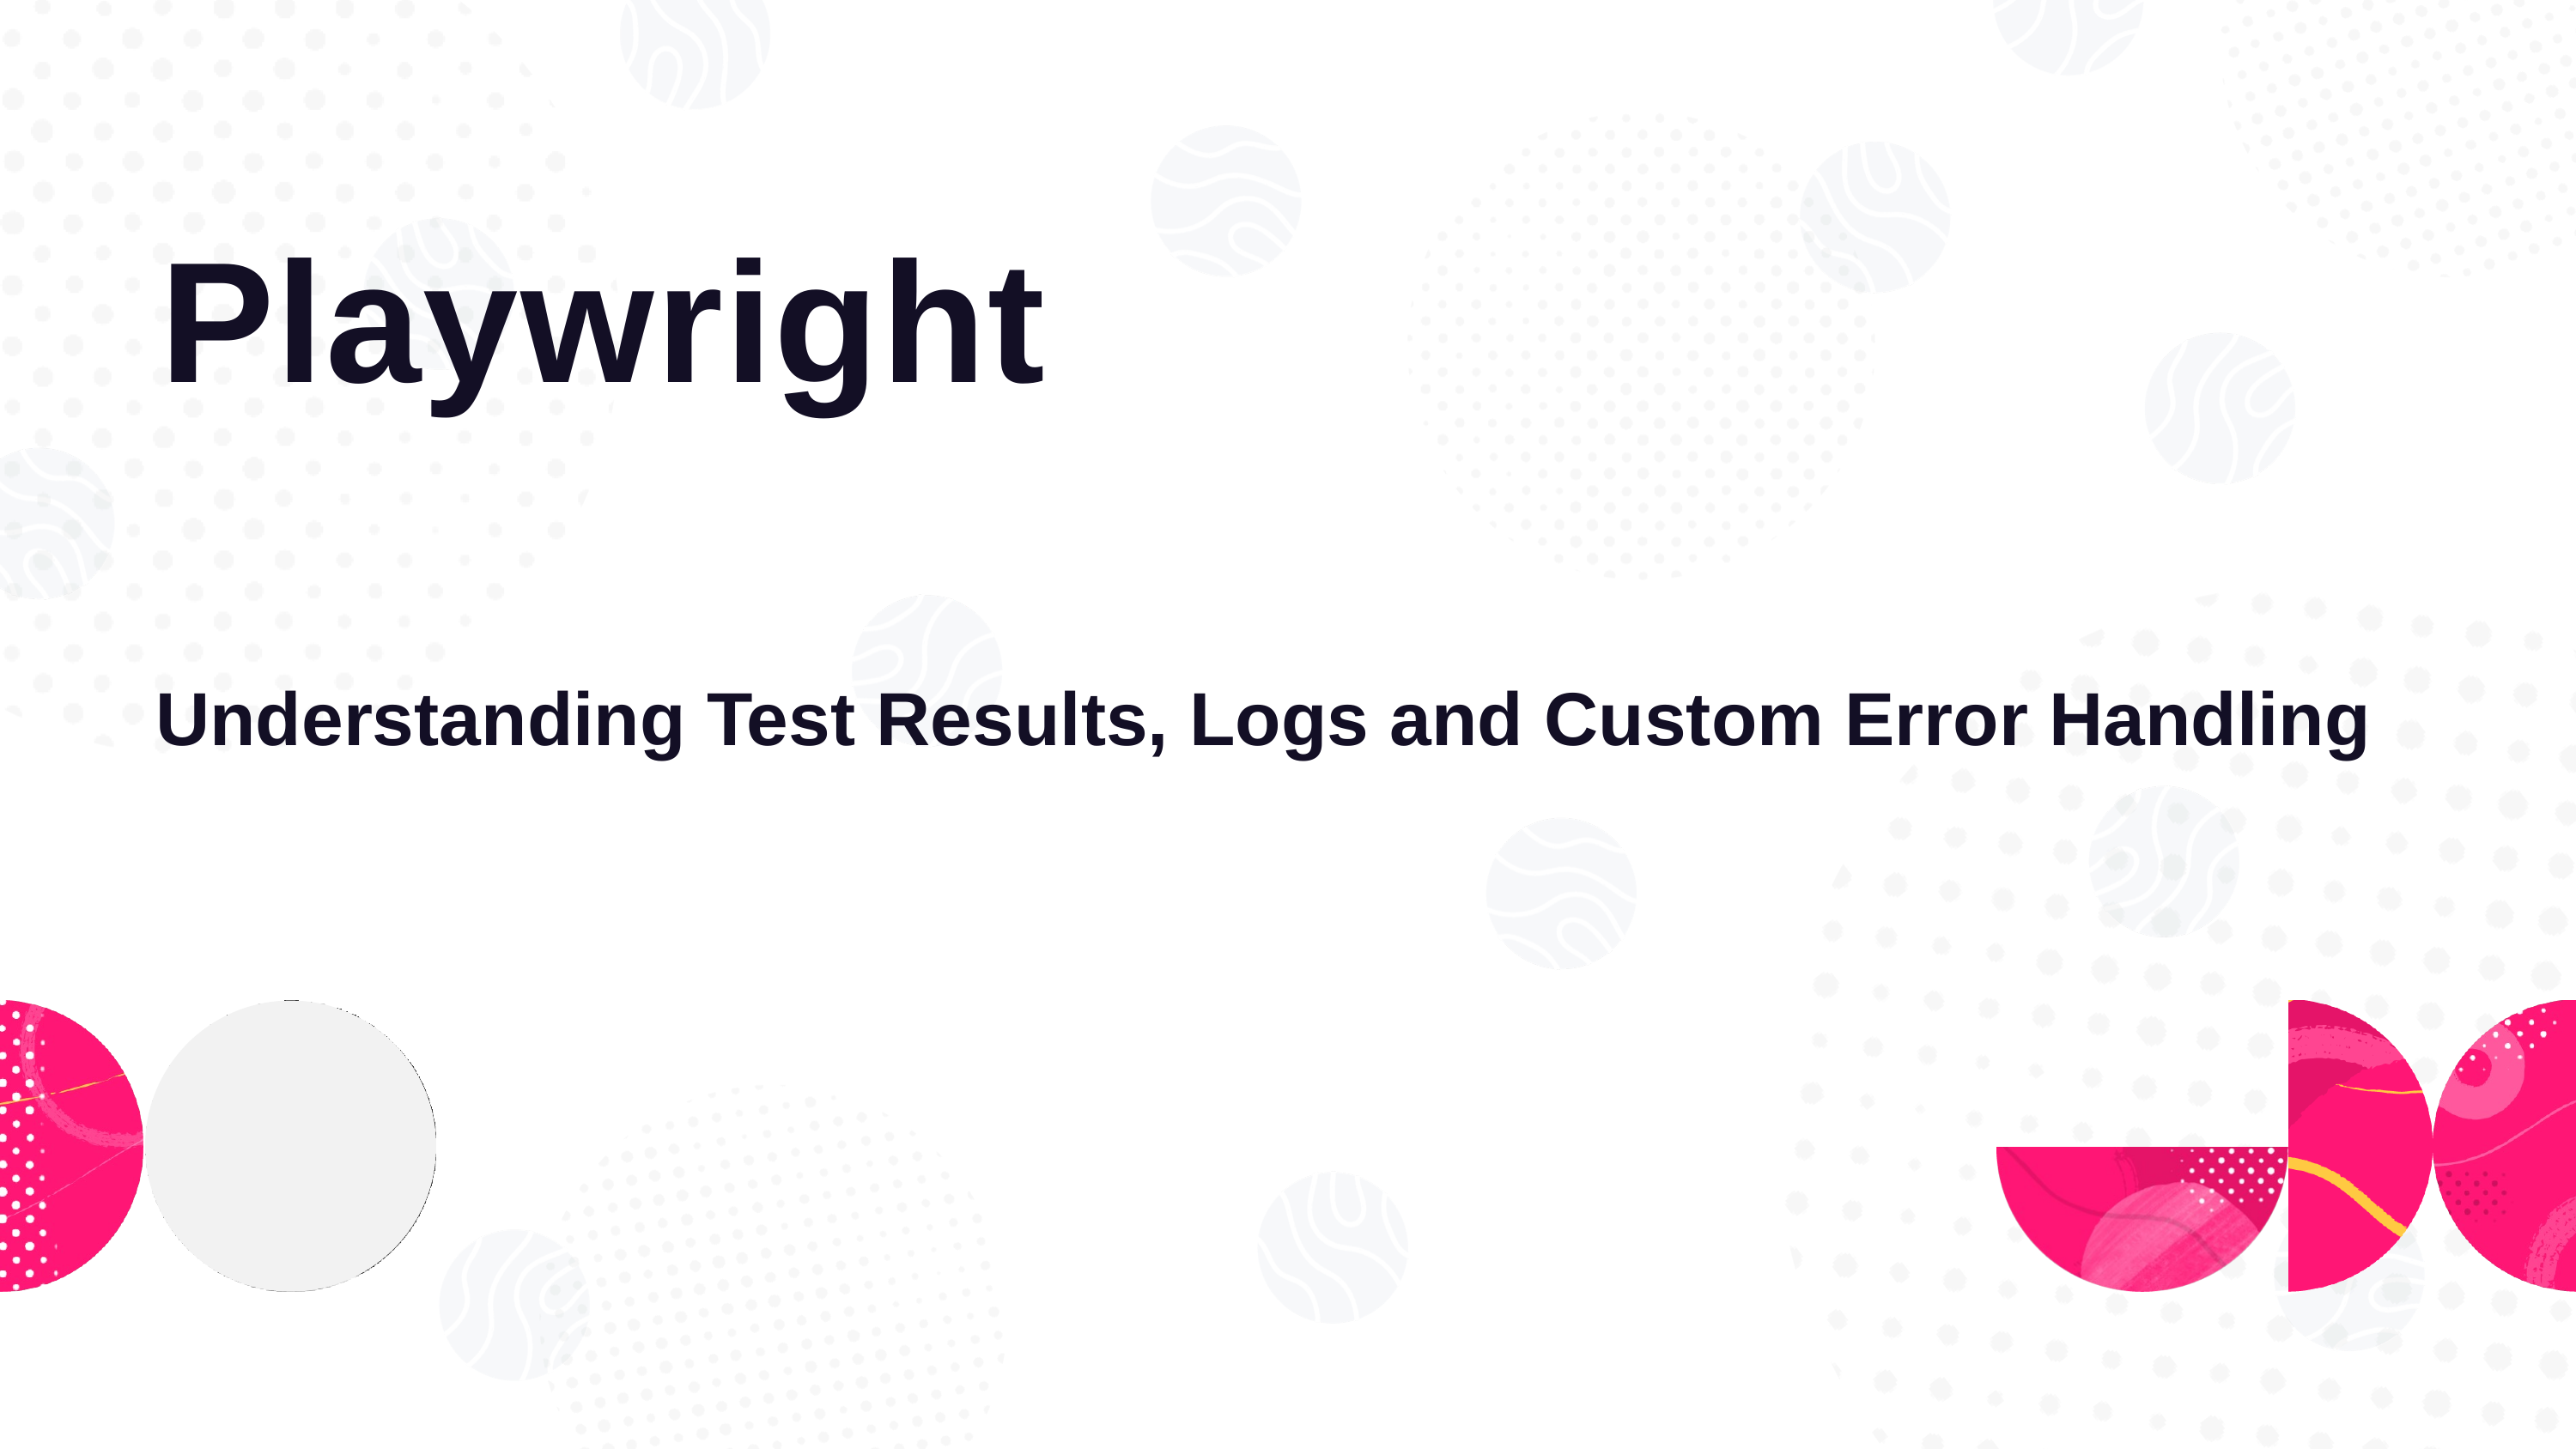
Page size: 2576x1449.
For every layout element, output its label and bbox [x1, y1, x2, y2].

picture [0, 1000, 437, 1292]
text_box [0, 0, 2576, 1449]
